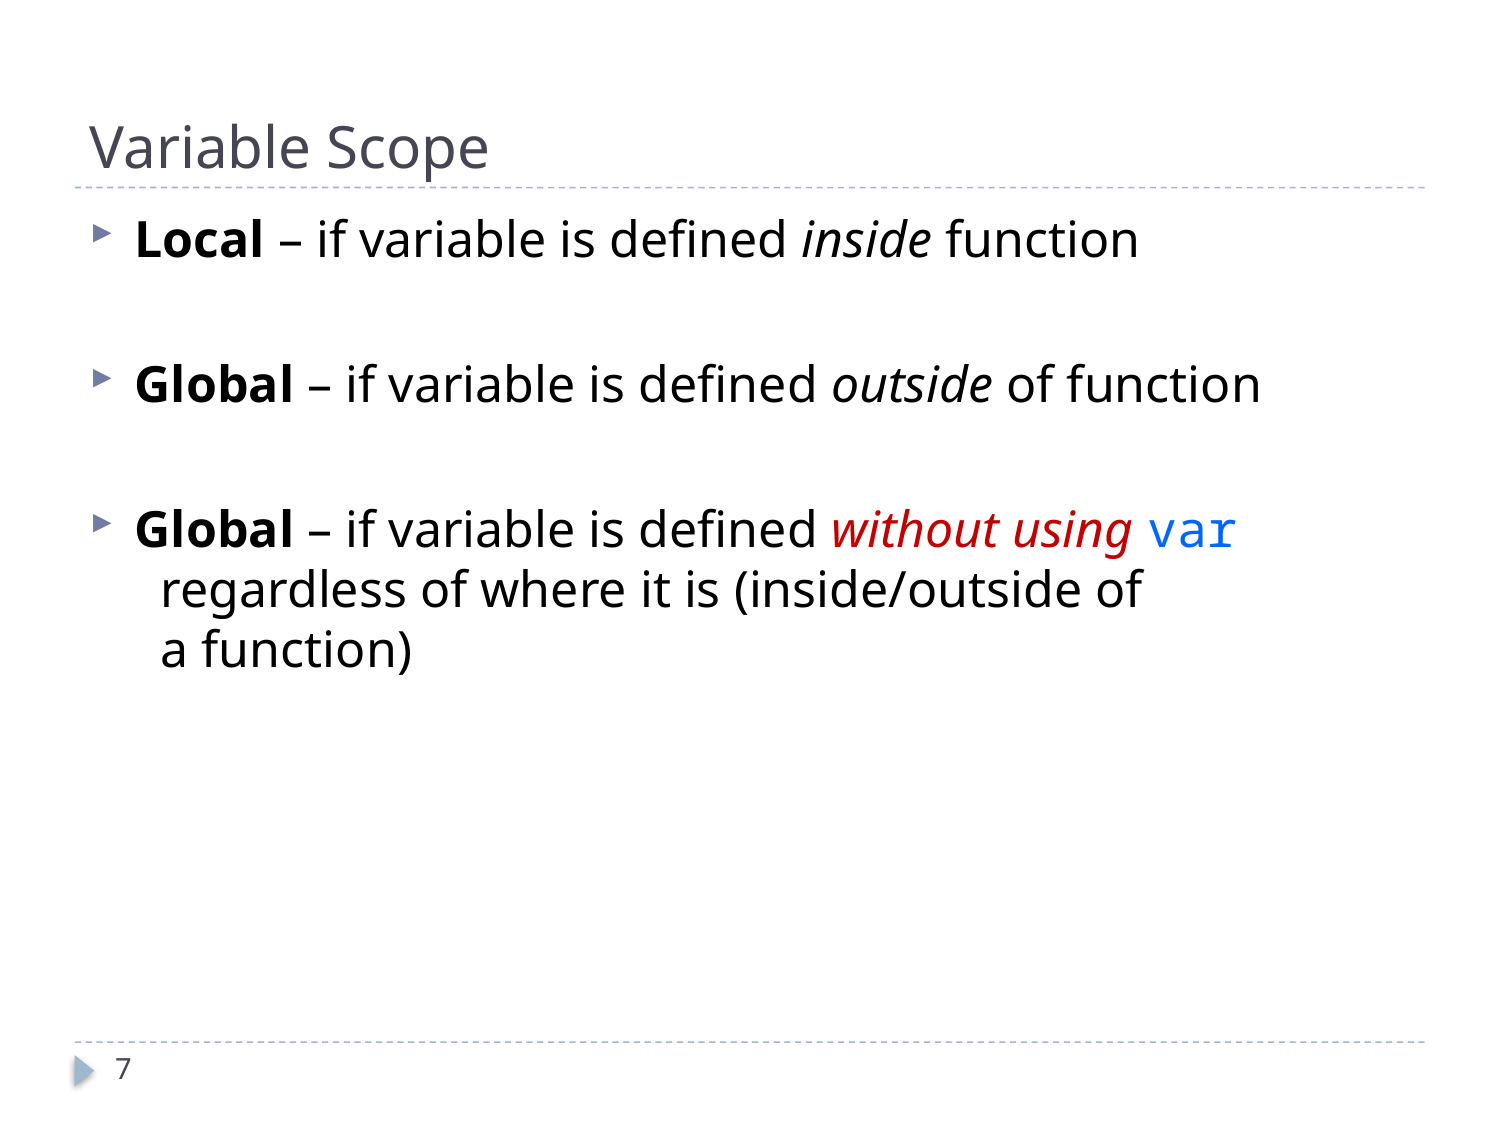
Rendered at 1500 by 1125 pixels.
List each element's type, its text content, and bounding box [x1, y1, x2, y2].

slide_number 7 [100, 1042, 426, 1103]
title Variable Scope [75, 24, 1425, 188]
list Local – if variable is defined inside function Global – if variable is defined outside of function Global – if variable is defined without using var regardless of where it is (inside/outside of a function) [75, 200, 1463, 1010]
